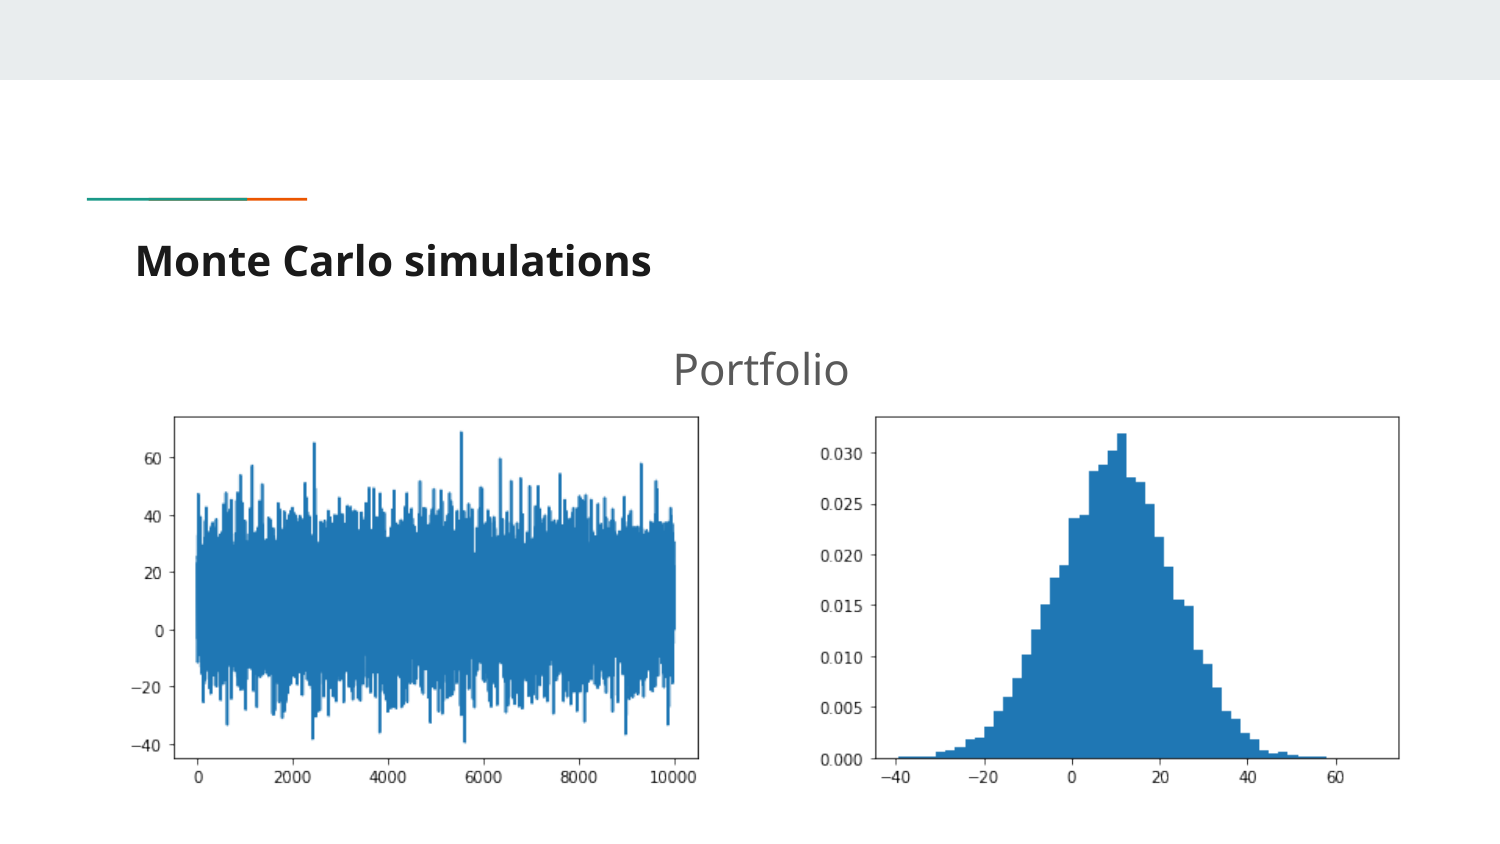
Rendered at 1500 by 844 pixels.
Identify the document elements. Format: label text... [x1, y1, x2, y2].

picture [119, 407, 709, 796]
list Portfolio [130, 315, 1392, 687]
title Monte Carlo simulations [119, 216, 1381, 305]
picture [807, 407, 1409, 796]
